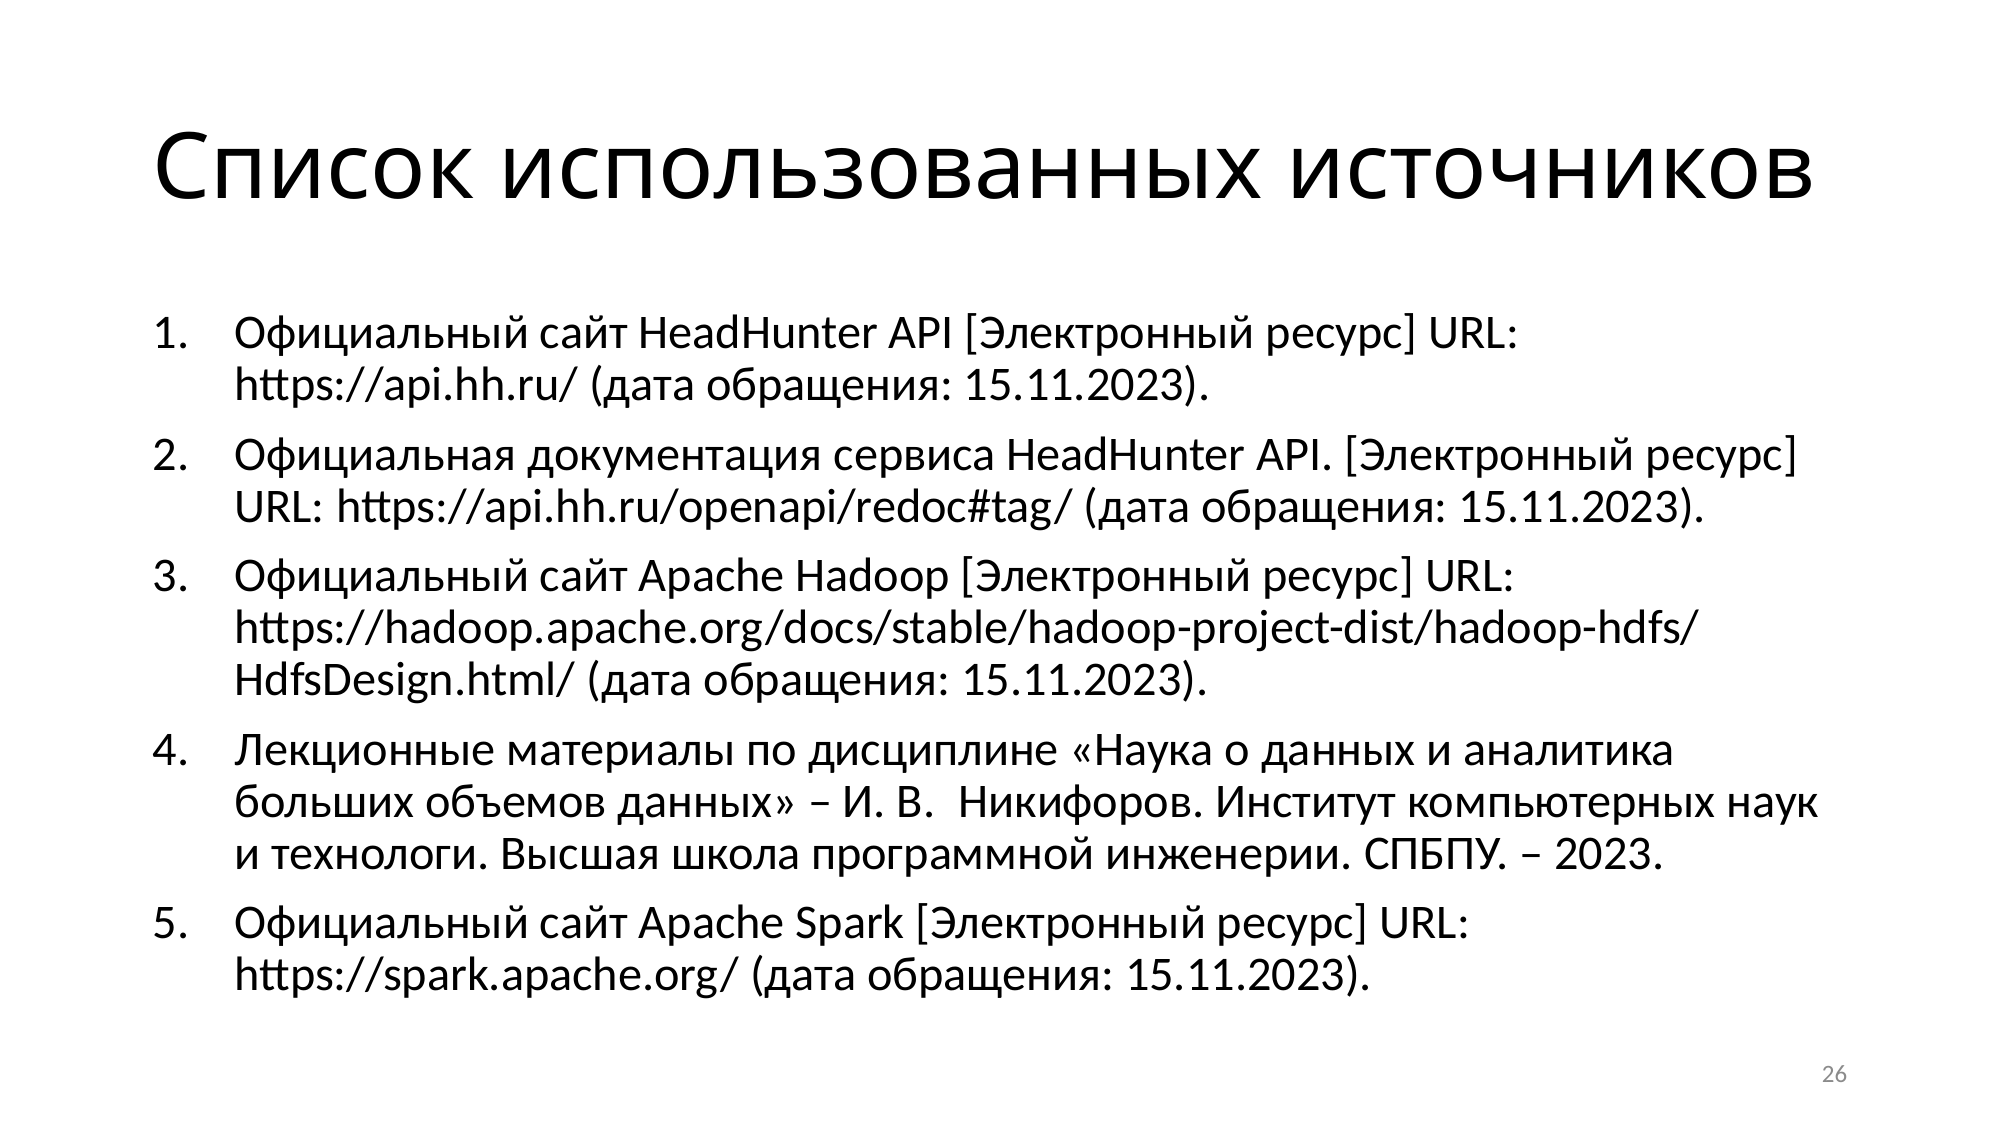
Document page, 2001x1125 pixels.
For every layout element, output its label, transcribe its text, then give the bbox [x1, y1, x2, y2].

list Официальный сайт HeadHunter API [Электронный ресурс] URL: https://api.hh.ru/ (дата обращения: 15.11.2023). Официальная документация сервиса HeadHunter API. [Электронный ресурс] URL: https://api.hh.ru/openapi/redoc#tag/ (дата обращения: 15.11.2023). Официальный сайт Apache Hadoop [Электронный ресурс] URL: https://hadoop.apache.org/docs/stable/hadoop-project-dist/hadoop-hdfs/HdfsDesign.html/ (дата обращения: 15.11.2023). Лекционные материалы по дисциплине «Наука о данных и аналитика больших объемов данных» – И. В. Никифоров. Институт компьютерных наук и технологи. Высшая школа программной инженерии. СПБПУ. – 2023. Официальный сайт Apache Spark [Электронный ресурс] URL: https://spark.apache.org/ (дата обращения: 15.11.2023). [137, 299, 1863, 1014]
slide_number 26 [1412, 1042, 1863, 1103]
title Список использованных источников [137, 59, 1863, 278]
